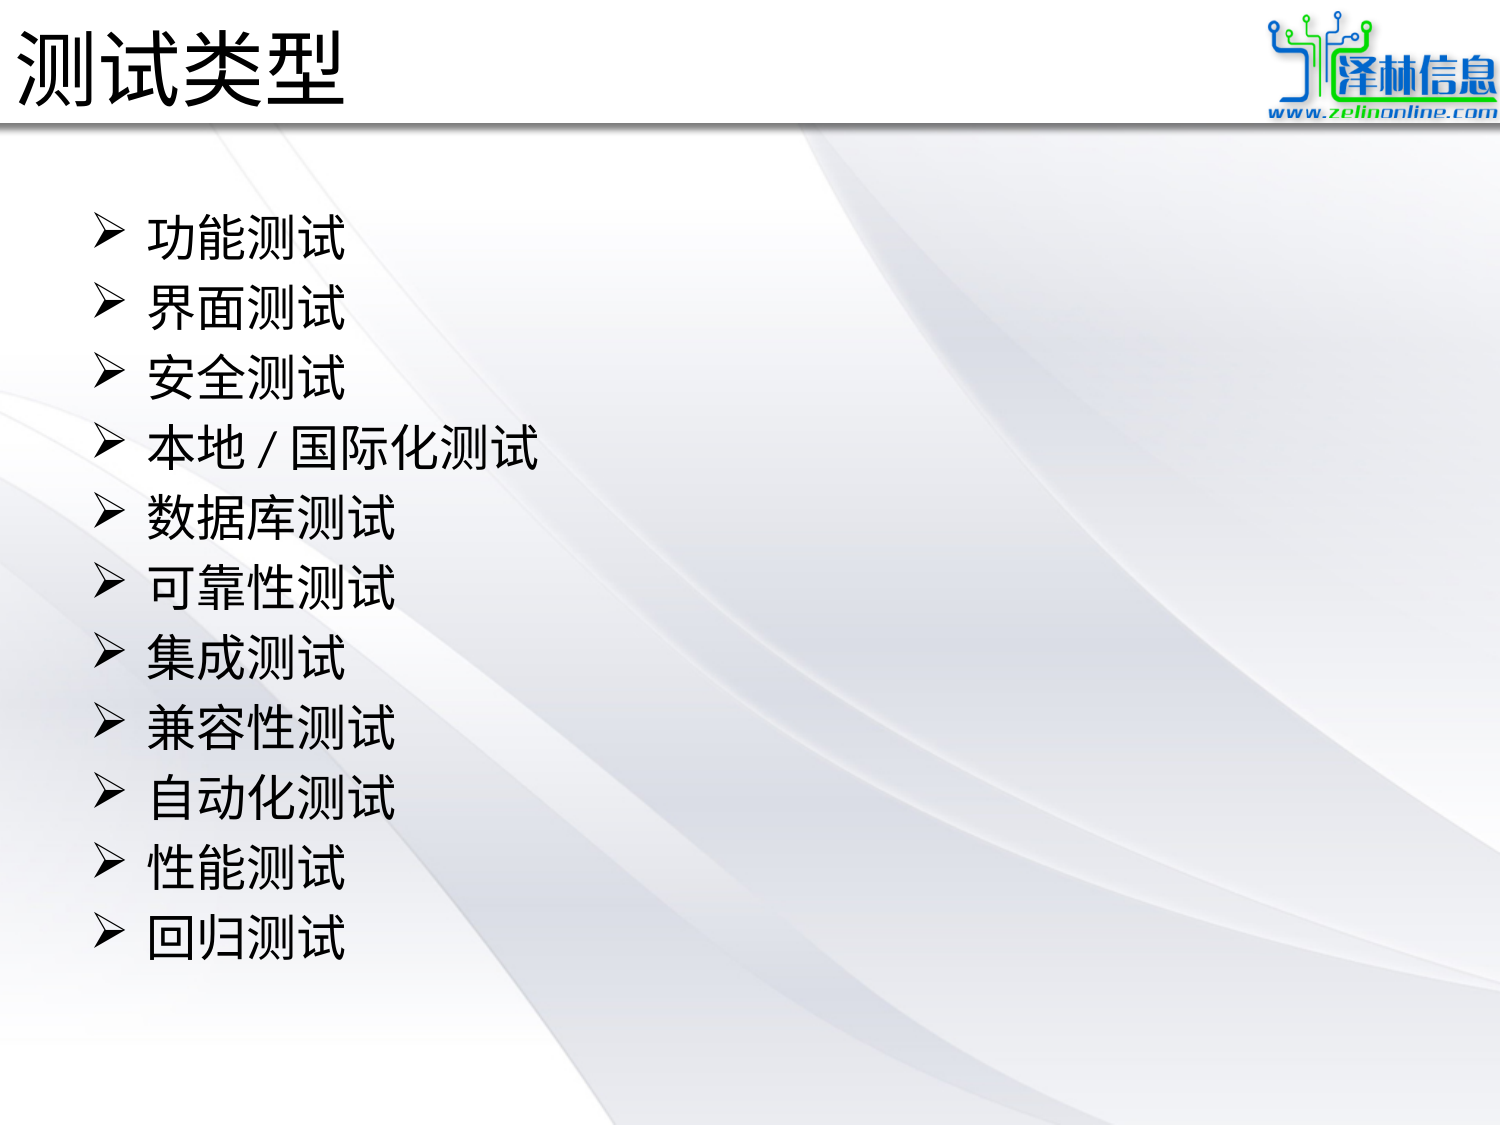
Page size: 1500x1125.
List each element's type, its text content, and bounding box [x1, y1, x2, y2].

title 测试类型 [0, 9, 1350, 118]
picture [1350, 11, 1500, 118]
list 功能测试 界面测试 安全测试 本地/国际化测试 数据库测试 可靠性测试 集成测试 兼容性测试 自动化测试 性能测试 回归测试 [75, 199, 1425, 1079]
picture [0, 123, 1500, 1125]
